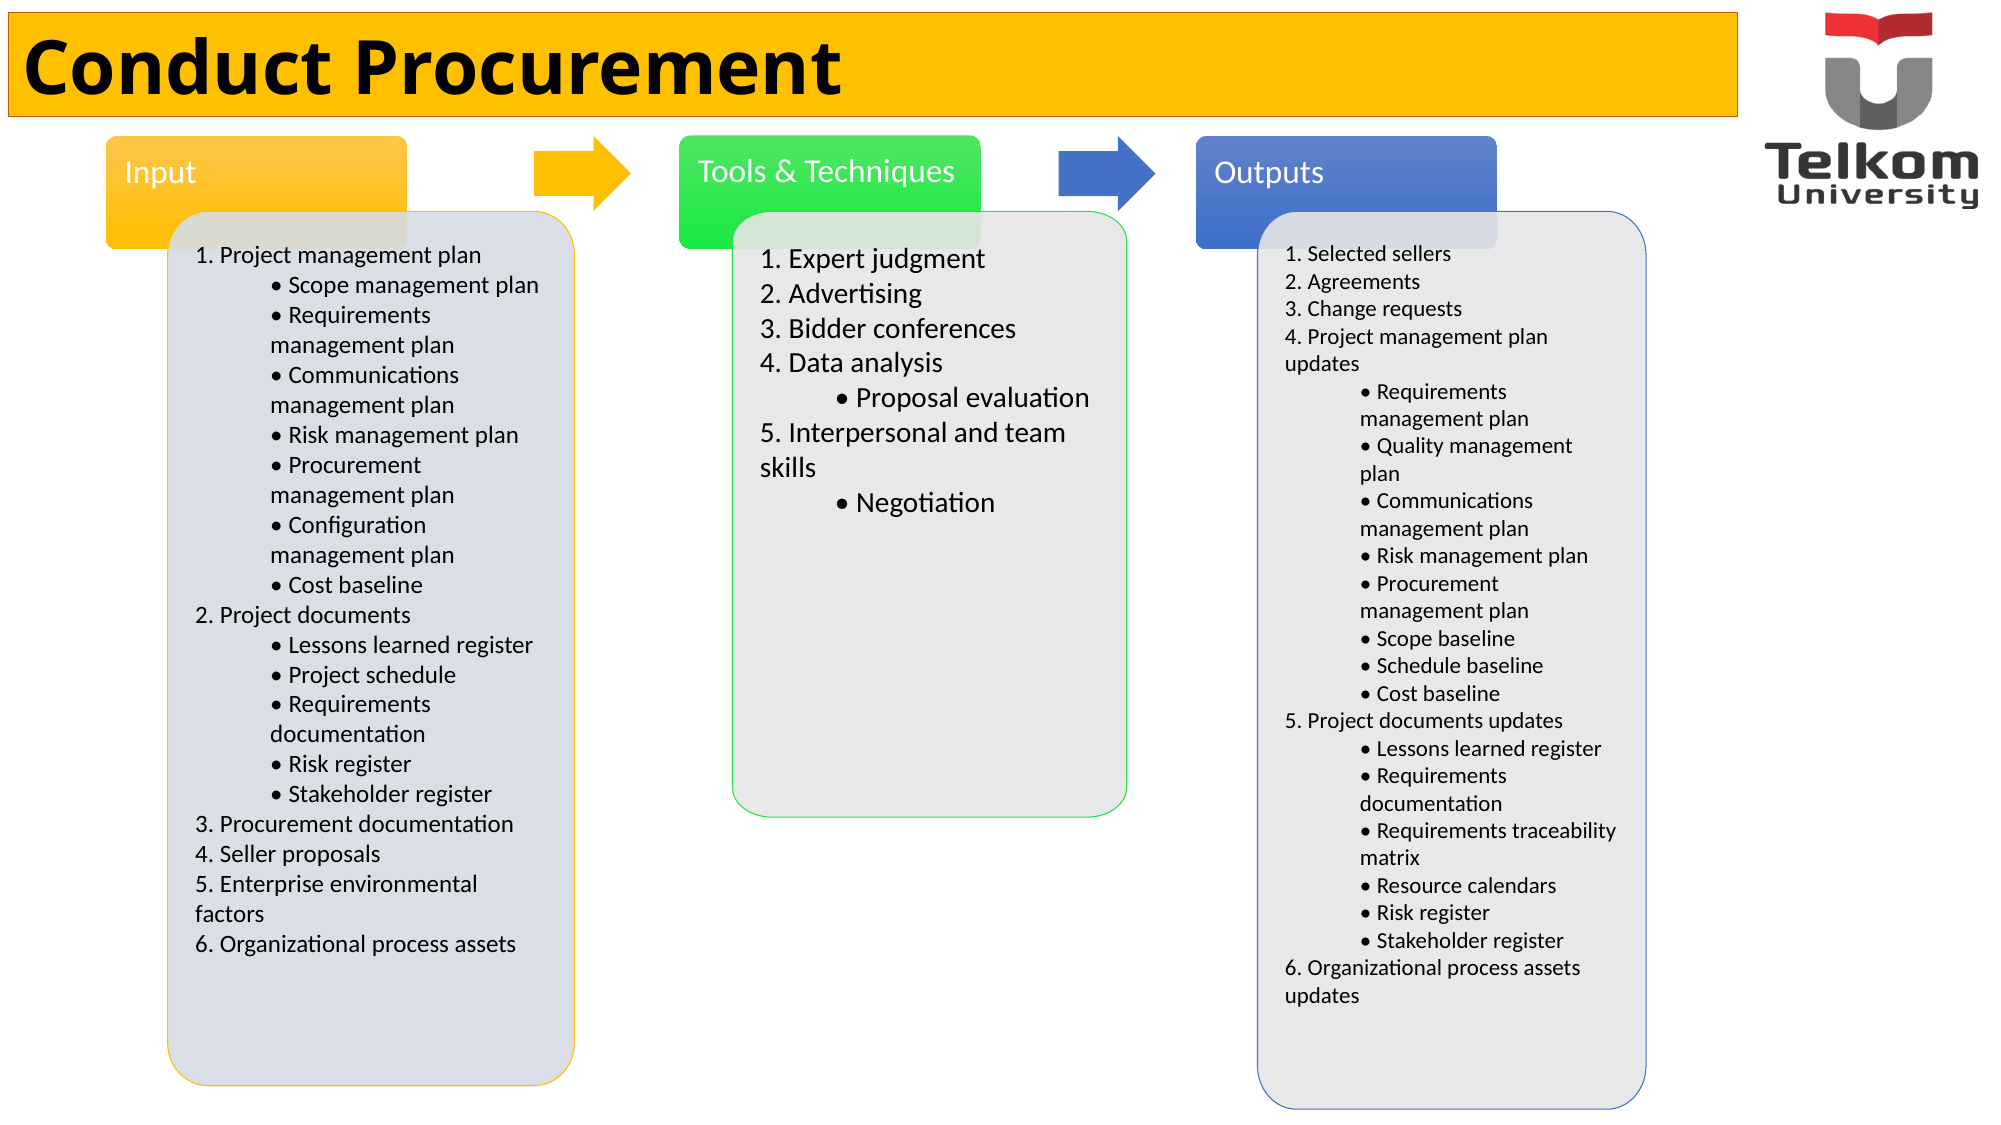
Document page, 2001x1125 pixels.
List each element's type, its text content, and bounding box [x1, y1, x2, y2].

text_box Tools & Techniques [679, 135, 981, 249]
text_box 1. Project management plan • Scope management plan • Requirements management plan • Communications management plan • Risk management plan • Procurement management plan • Configuration management plan • Cost baseline 2. Project documents • Lessons learned register • Project schedule • Requirements documentation • Risk register • Stakeholder register 3. Procurement documentation 4. Seller proposals 5. Enterprise environmental factors 6. Organizational process assets [167, 210, 575, 1087]
text_box Conduct Procurement [8, 12, 1738, 117]
text_box Input [105, 135, 408, 250]
picture [1764, 12, 1978, 209]
text_box [534, 135, 632, 211]
text_box Outputs [1195, 135, 1498, 250]
text_box 1. Selected sellers 2. Agreements 3. Change requests 4. Project management plan updates • Requirements management plan • Quality management plan • Communications management plan • Risk management plan • Procurement management plan • Scope baseline • Schedule baseline • Cost baseline 5. Project documents updates • Lessons learned register • Requirements documentation • Requirements traceability matrix • Resource calendars • Risk register • Stakeholder register 6. Organizational process assets updates [1256, 210, 1647, 1110]
text_box 1. Expert judgment 2. Advertising 3. Bidder conferences 4. Data analysis • Proposal evaluation 5. Interpersonal and team skills • Negotiation [731, 210, 1128, 818]
text_box [1058, 136, 1156, 212]
